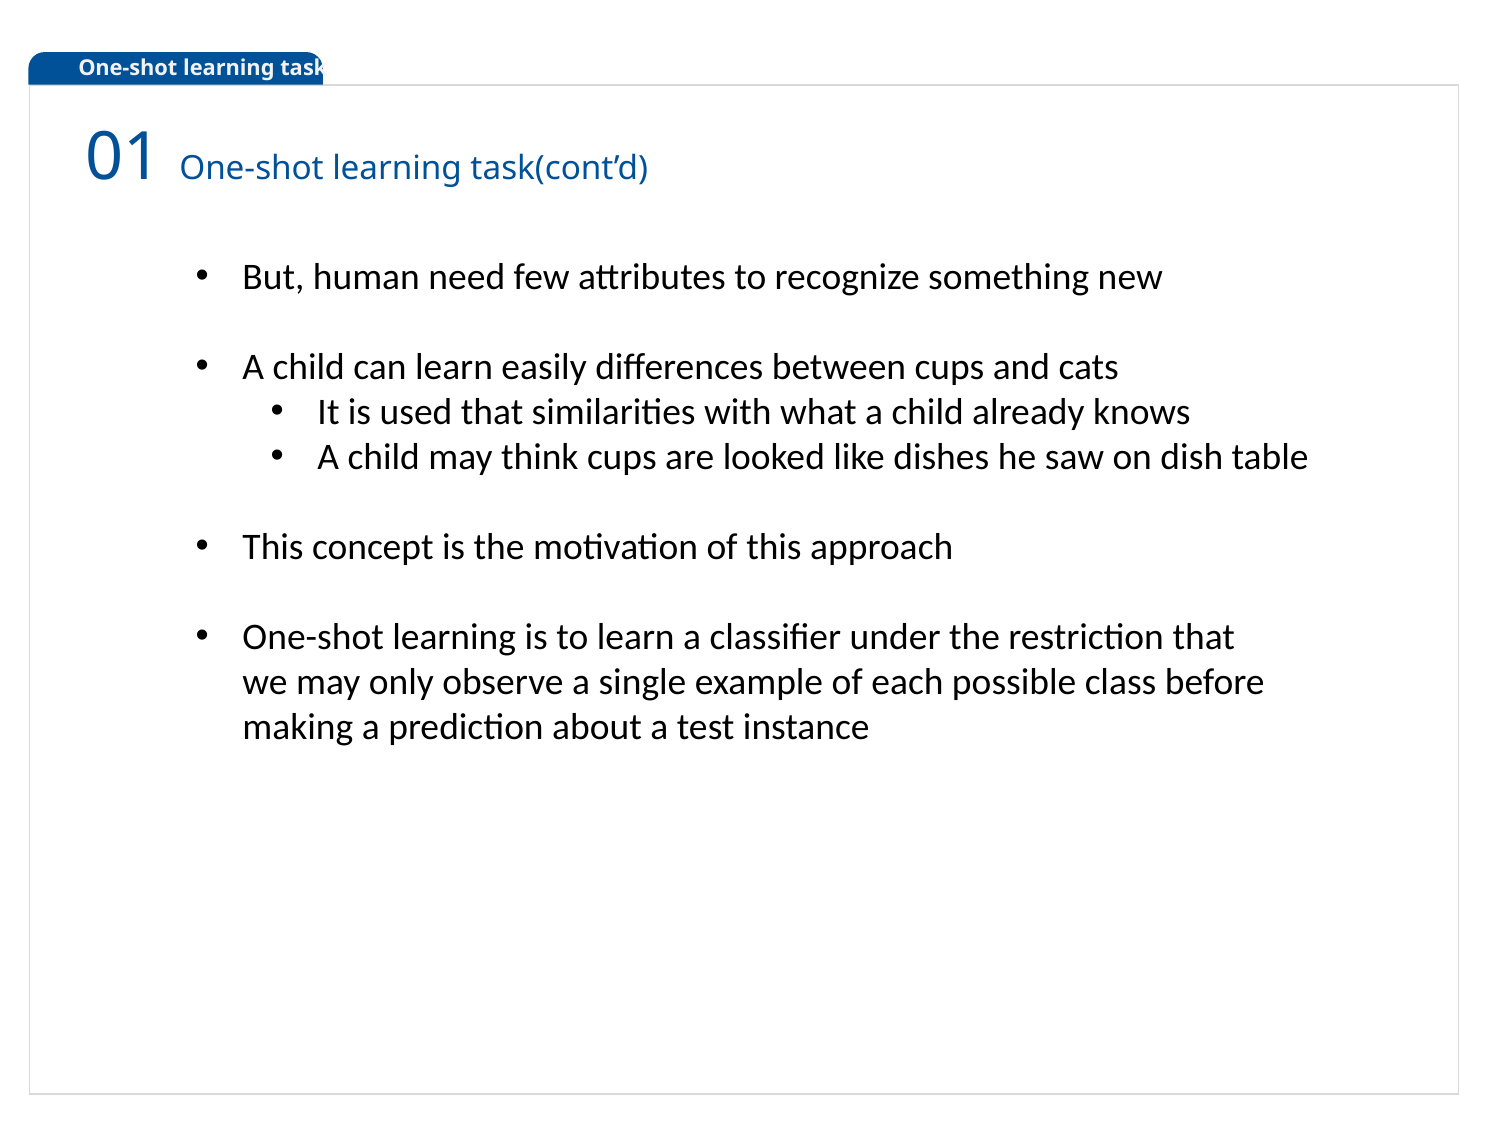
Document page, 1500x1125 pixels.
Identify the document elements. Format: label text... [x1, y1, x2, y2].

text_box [29, 46, 361, 88]
text_box 01 One-shot learning task(cont’d) [70, 105, 665, 201]
text_box [28, 84, 1460, 1095]
text_box But, human need few attributes to recognize something new A child can learn easily differences between cups and cats It is used that similarities with what a child already knows A child may think cups are looked like dishes he saw on dish table This concept is the motivation of this approach One-shot learning is to learn a classifier under the restriction that we may only observe a single example of each possible class before making a prediction about a test instance [180, 244, 1325, 754]
